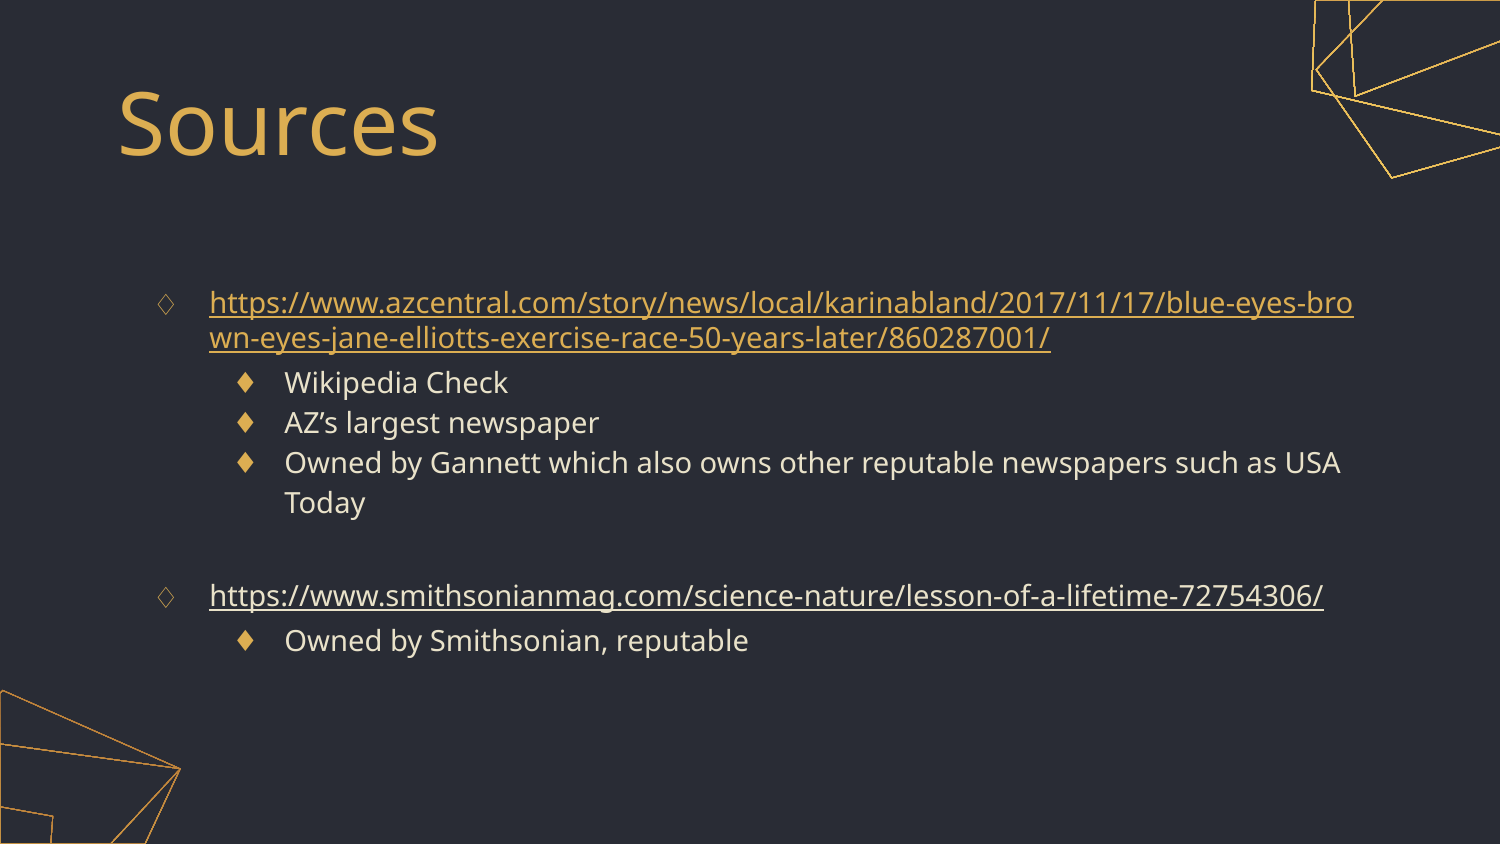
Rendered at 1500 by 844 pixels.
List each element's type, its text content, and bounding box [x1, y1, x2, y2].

subtitle https://www.azcentral.com/story/news/local/karinabland/2017/11/17/blue-eyes-brown-eyes-jane-elliotts-exercise-race-50-years-later/860287001/ Wikipedia Check AZ’s largest newspaper Owned by Gannett which also owns other reputable newspapers such as USA Today https://www.smithsonianmag.com/science-nature/lesson-of-a-lifetime-72754306/ Owned by Smithsonian, reputable [119, 263, 1381, 764]
title Sources [102, 84, 1057, 156]
